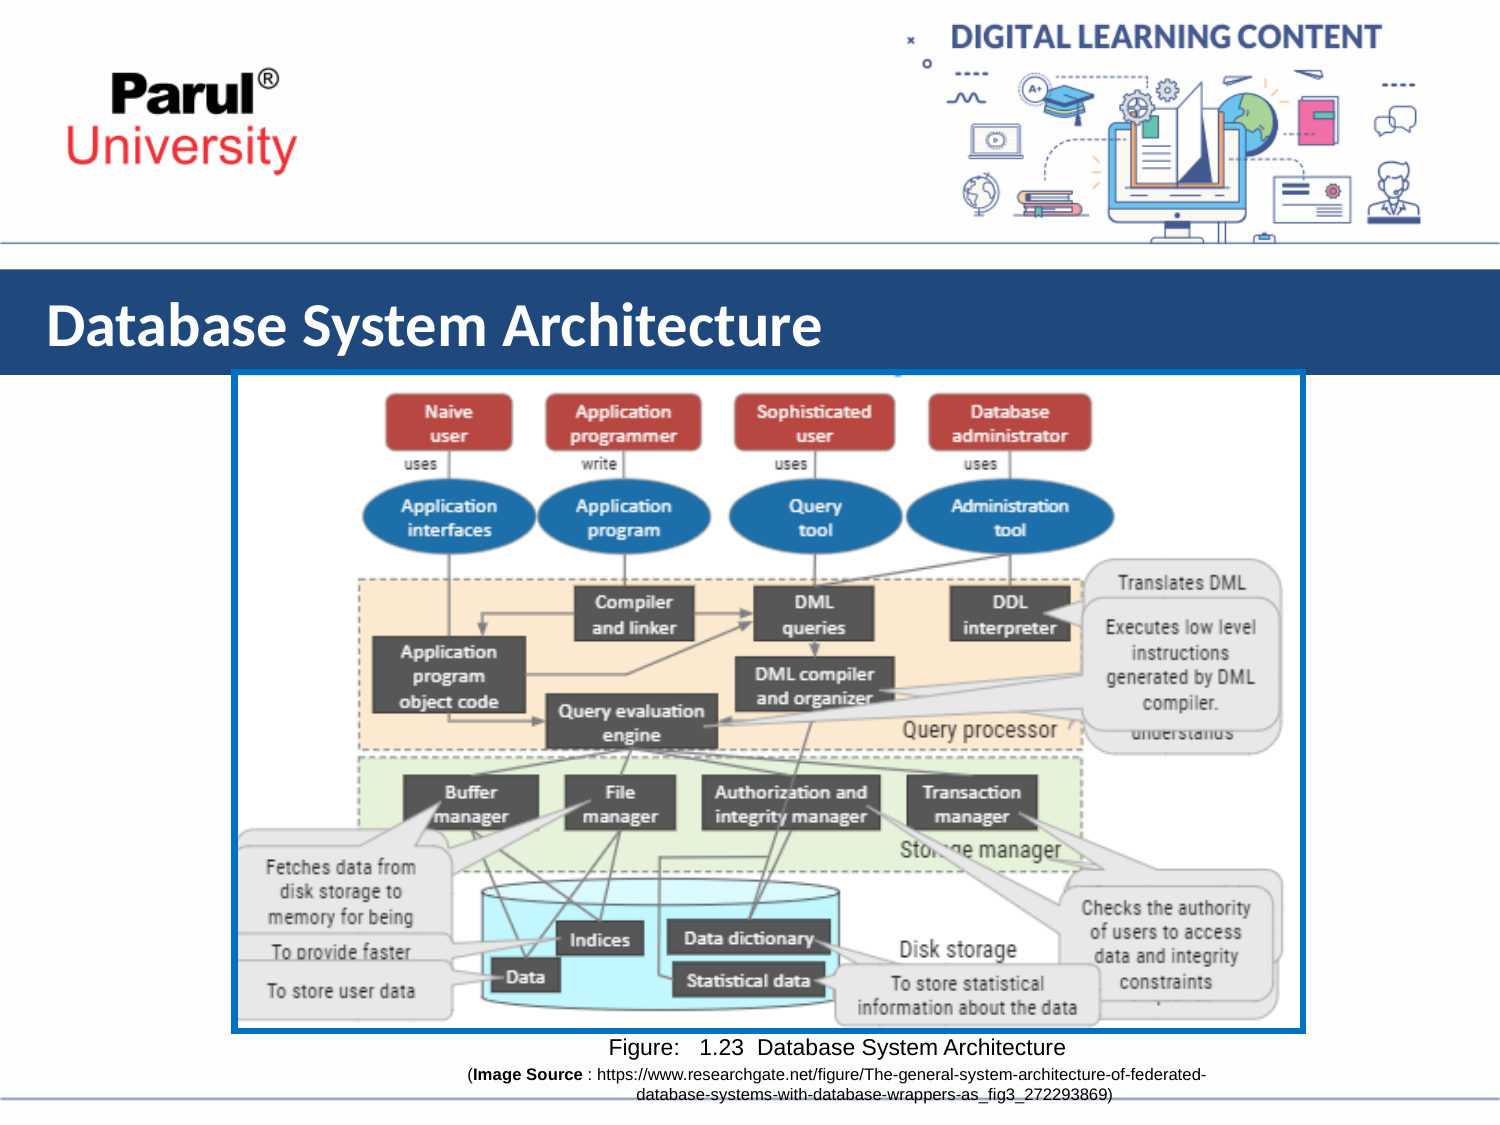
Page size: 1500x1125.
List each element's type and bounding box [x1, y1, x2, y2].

picture [0, 0, 1500, 1125]
list [237, 374, 1301, 1029]
